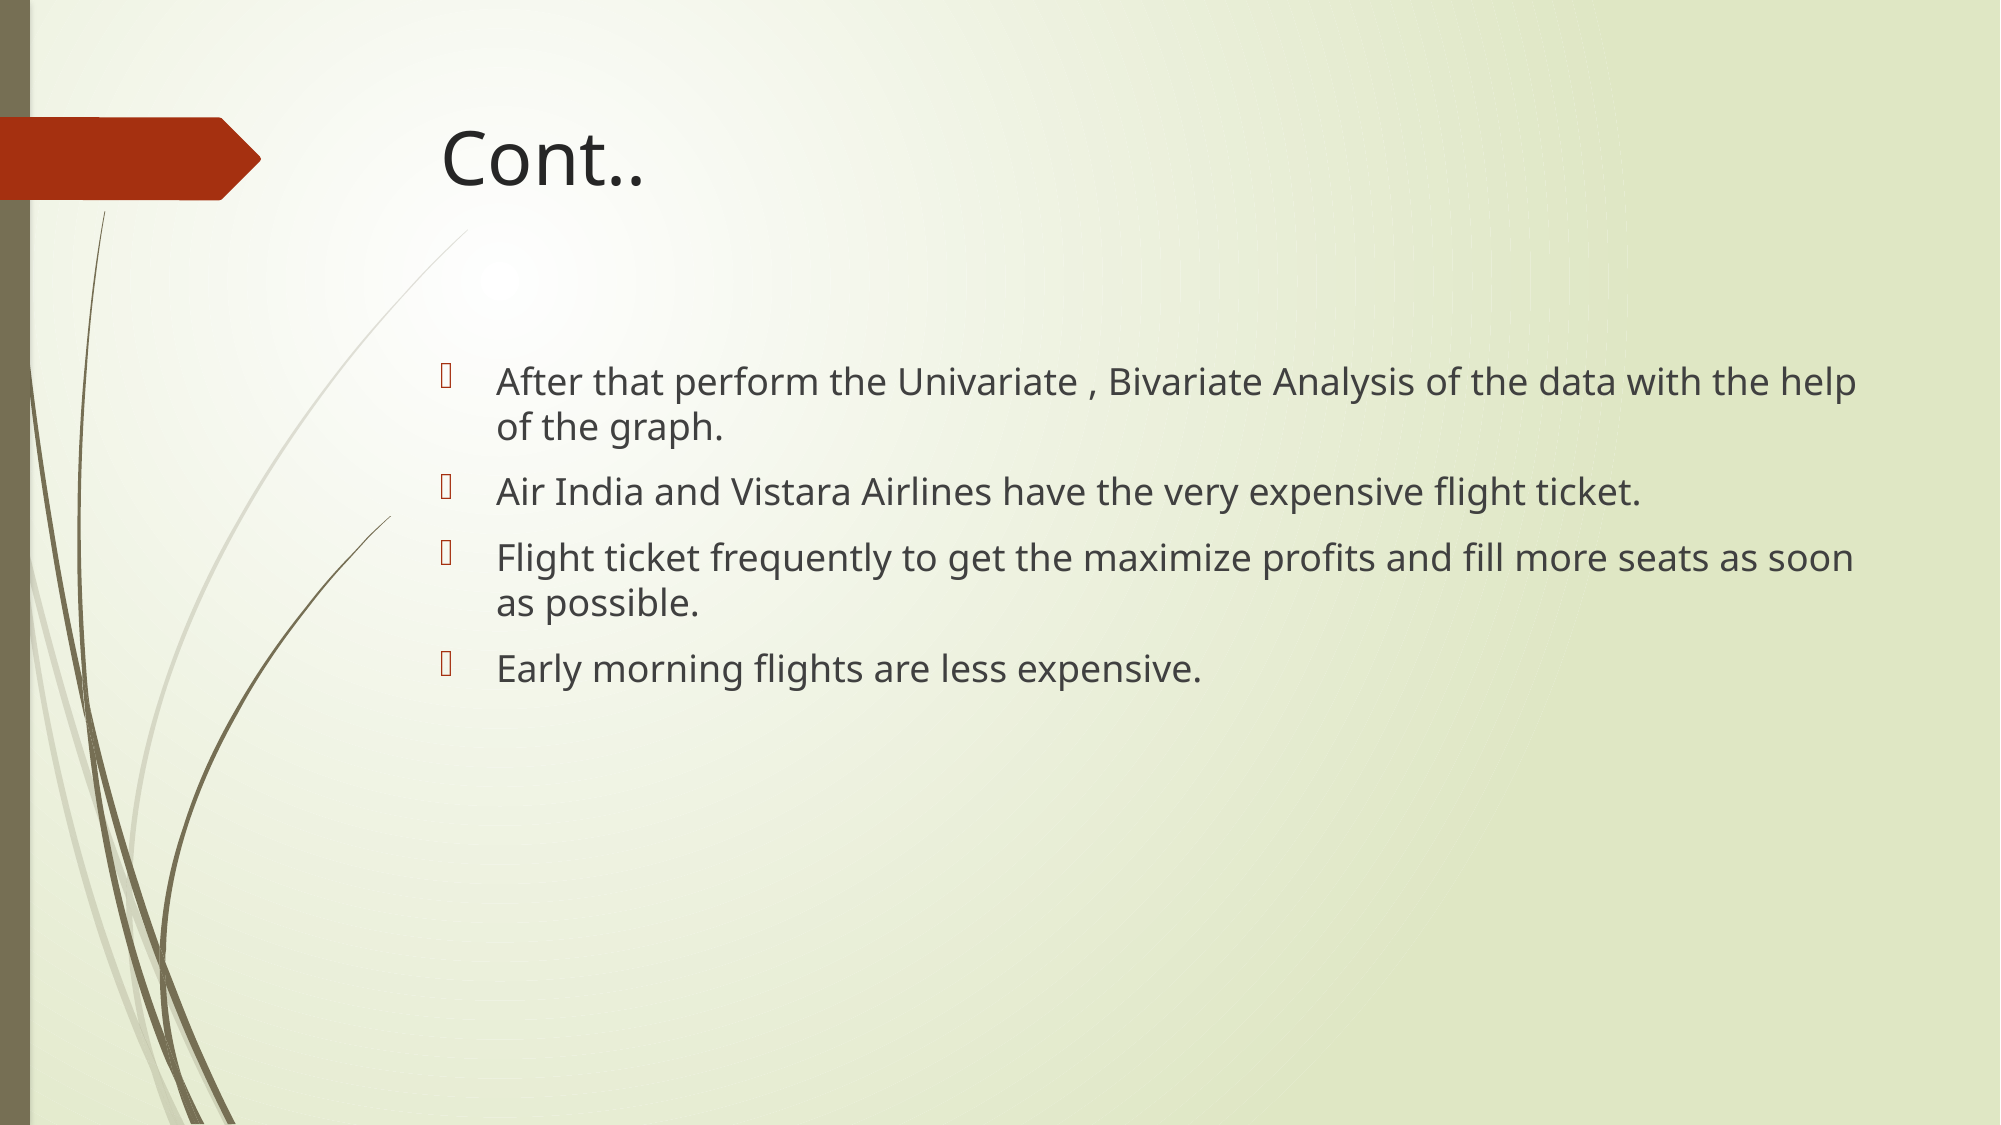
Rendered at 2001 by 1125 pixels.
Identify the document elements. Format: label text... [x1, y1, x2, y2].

title Cont.. [425, 102, 1888, 313]
list After that perform the Univariate , Bivariate Analysis of the data with the help of the graph. Air India and Vistara Airlines have the very expensive flight ticket. Flight ticket frequently to get the maximize profits and fill more seats as soon as possible. Early morning flights are less expensive. [424, 350, 1888, 970]
